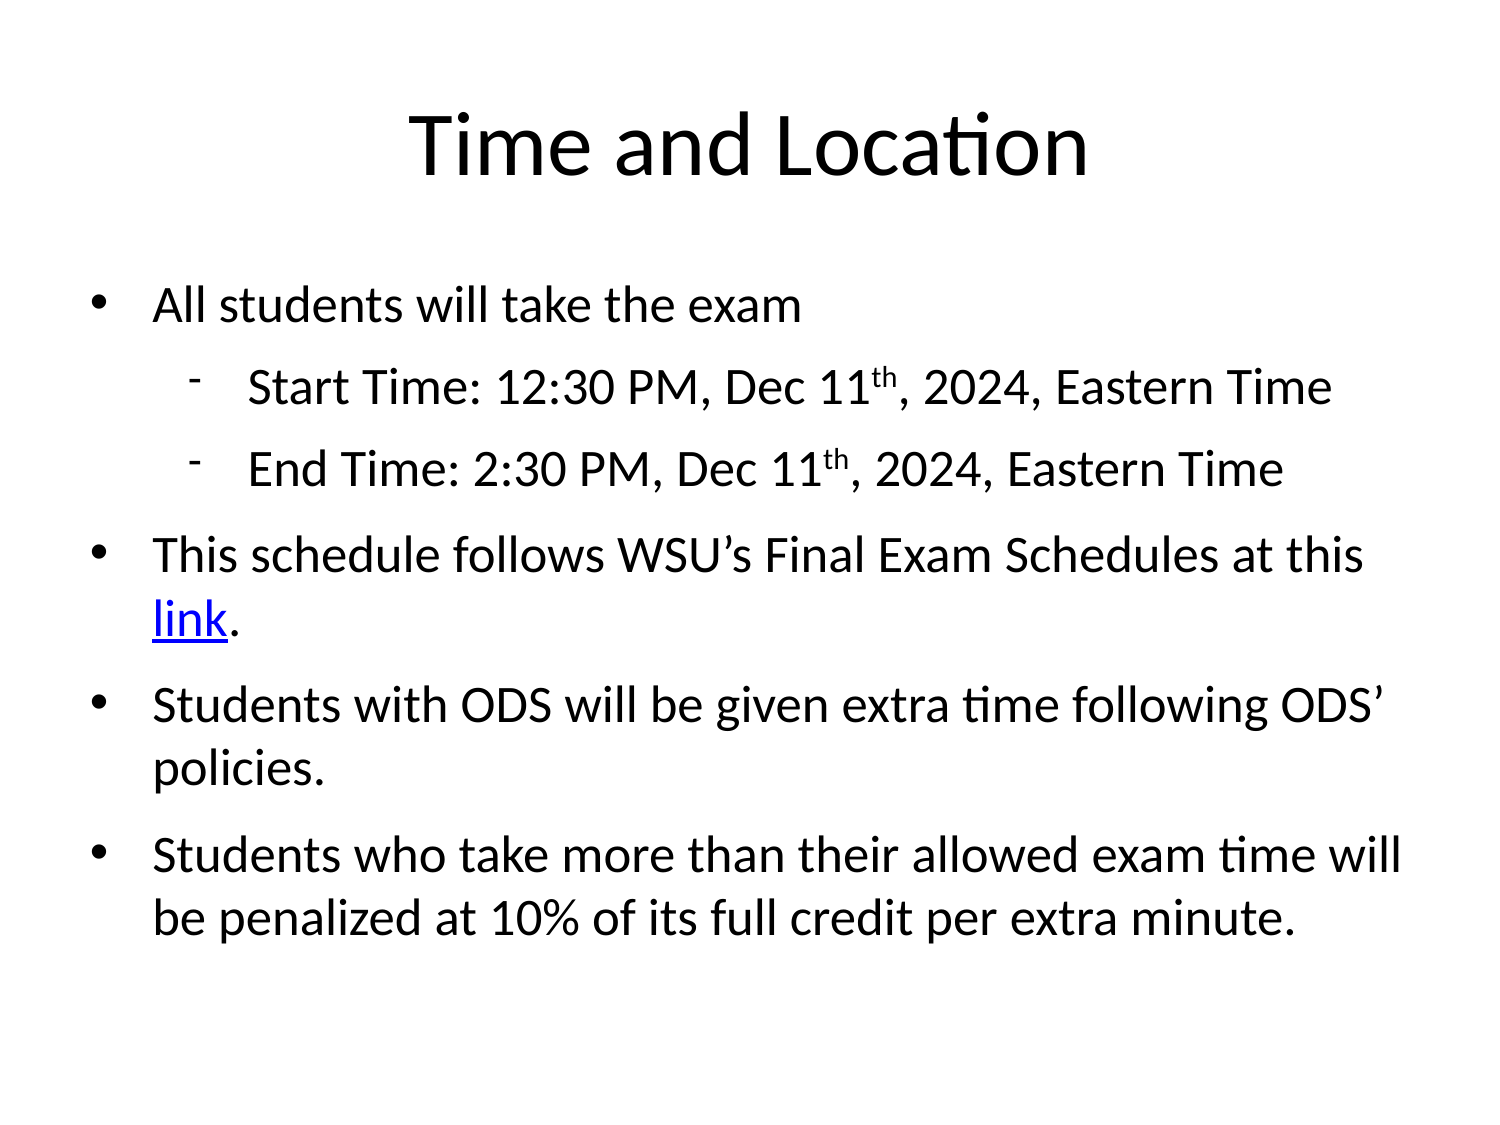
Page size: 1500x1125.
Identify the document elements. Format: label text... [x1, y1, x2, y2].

title Time and Location [75, 45, 1425, 233]
list All students will take the exam Start Time: 12:30 PM, Dec 11th, 2024, Eastern Time End Time: 2:30 PM, Dec 11th, 2024, Eastern Time This schedule follows WSU’s Final Exam Schedules at this link. Students with ODS will be given extra time following ODS’ policies. Students who take more than their allowed exam time will be penalized at 10% of its full credit per extra minute. [75, 262, 1425, 1005]
